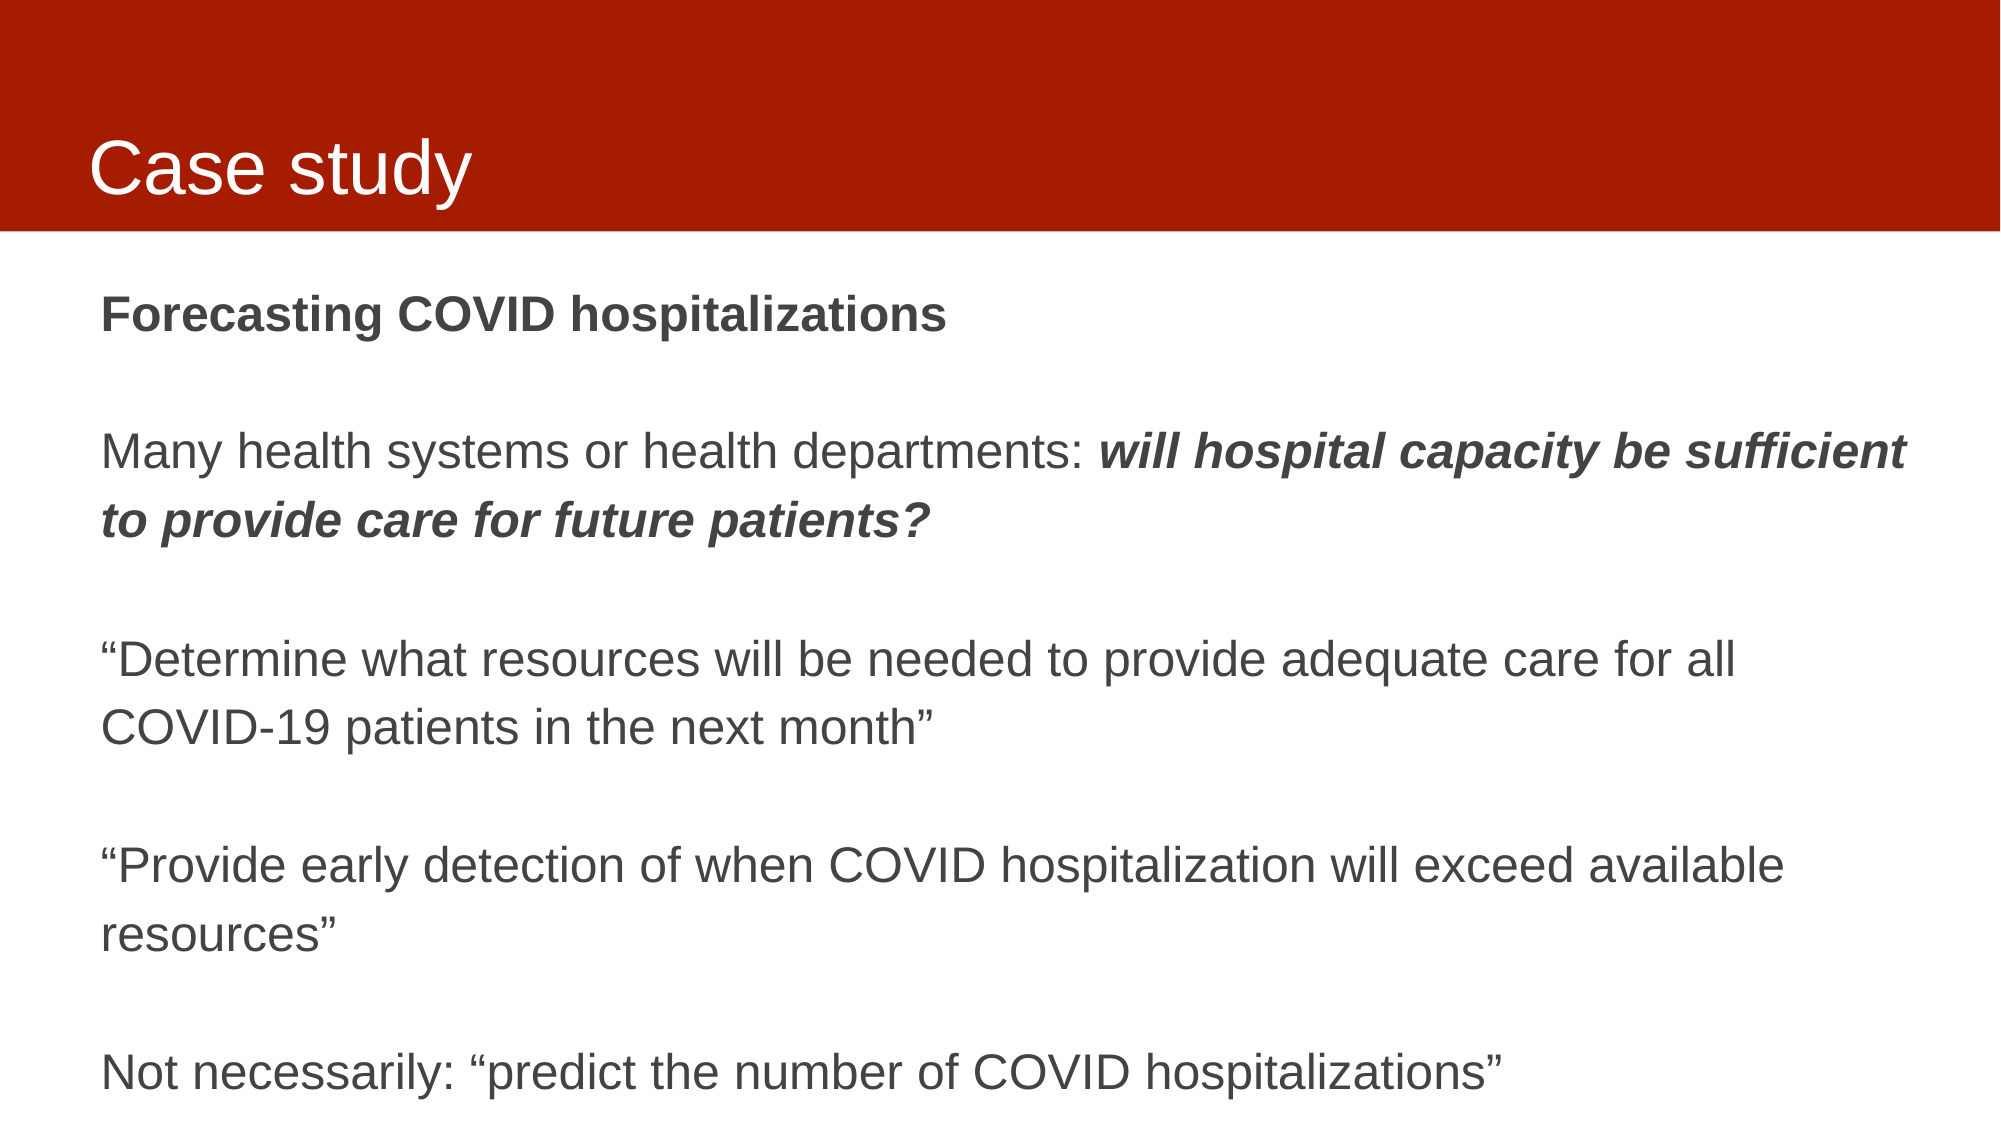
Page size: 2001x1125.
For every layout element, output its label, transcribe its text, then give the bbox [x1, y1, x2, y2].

title Case study [68, 97, 1932, 223]
list Forecasting COVID hospitalizations Many health systems or health departments: will hospital capacity be sufficient to provide care for future patients? “Determine what resources will be needed to provide adequate care for all COVID-19 patients in the next month” “Provide early detection of when COVID hospitalization will exceed available resources” Not necessarily: “predict the number of COVID hospitalizations” [68, 252, 1932, 1000]
